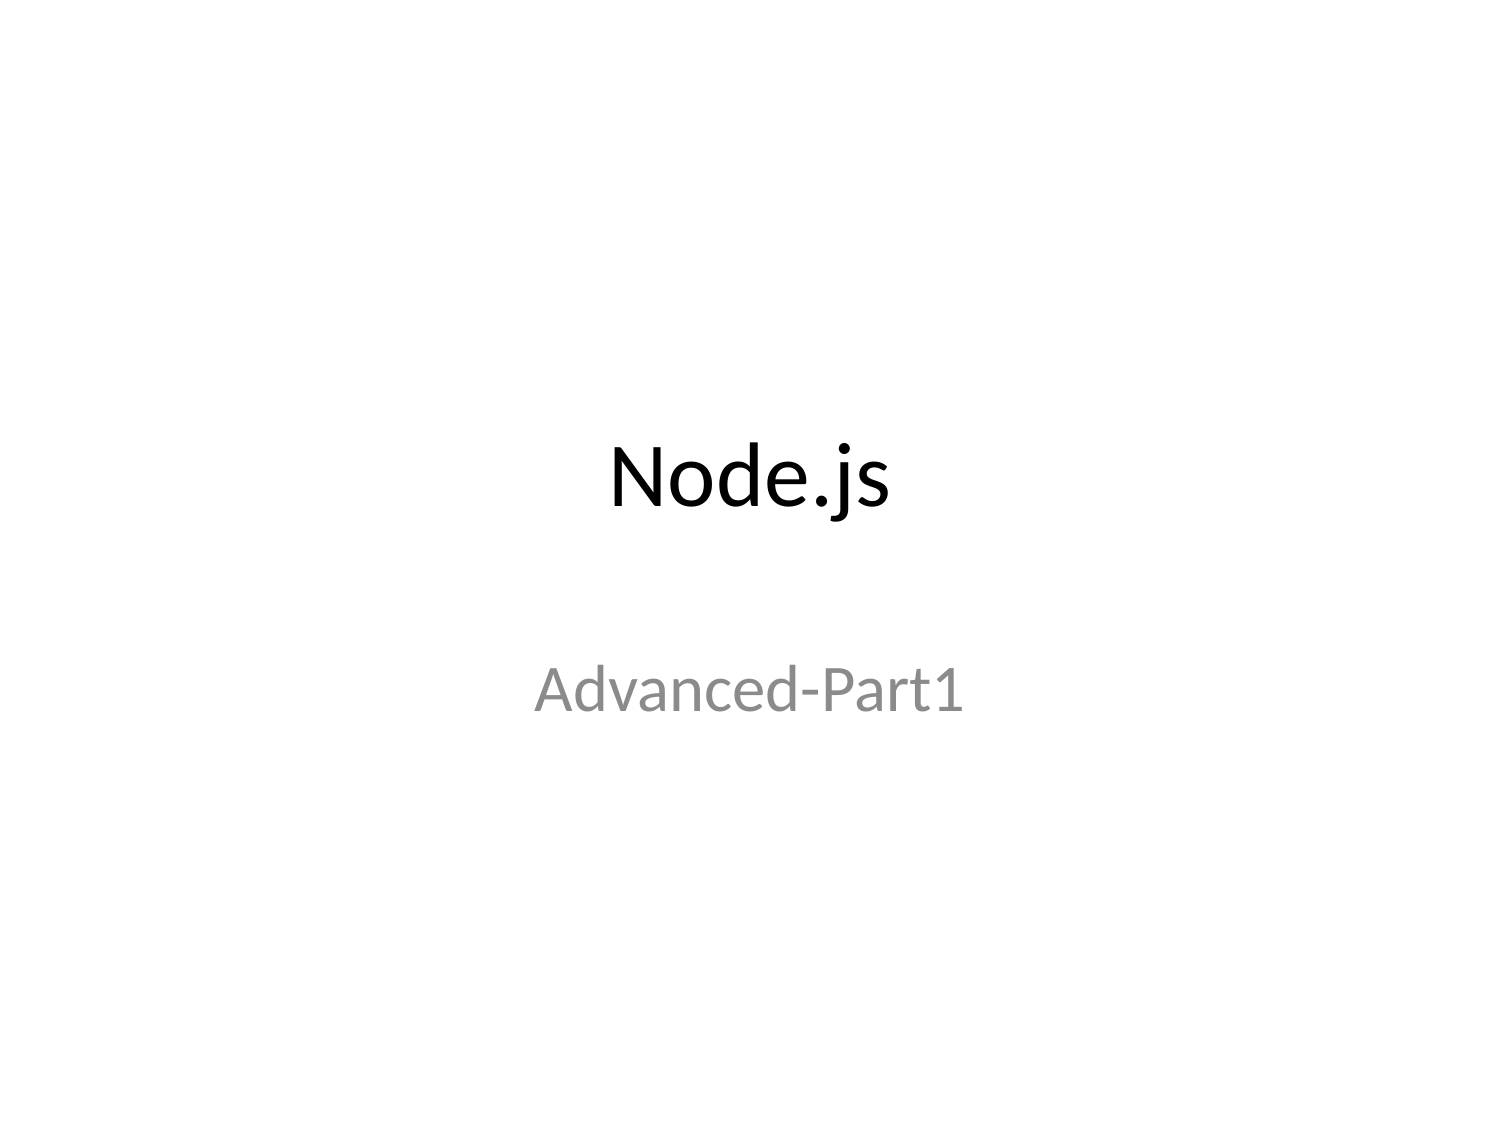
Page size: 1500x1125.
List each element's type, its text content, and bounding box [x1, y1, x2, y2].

title Node.js [112, 349, 1388, 591]
subtitle Advanced-Part1 [225, 637, 1275, 925]
